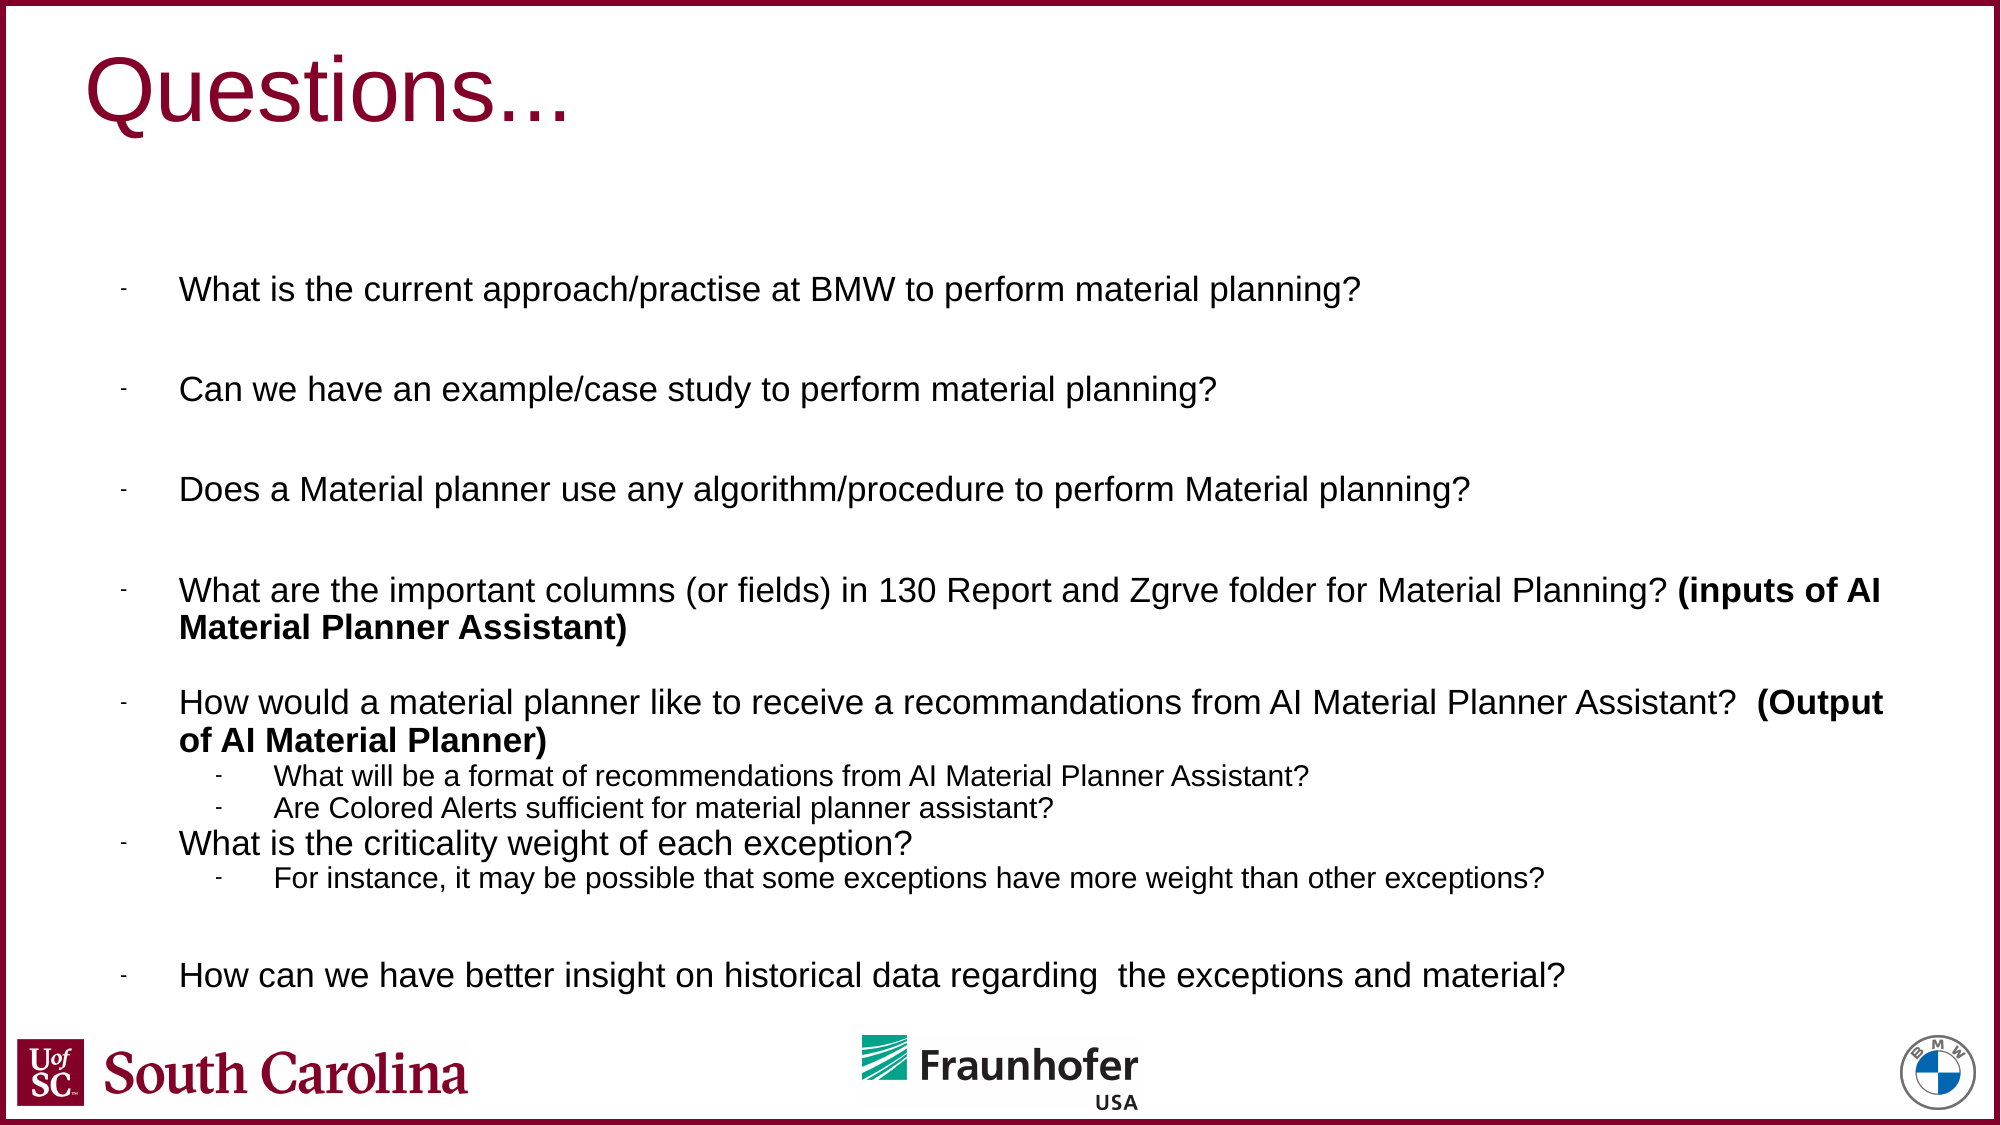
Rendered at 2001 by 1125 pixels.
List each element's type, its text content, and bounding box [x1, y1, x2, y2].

title Questions... [69, 22, 1935, 162]
list What is the current approach/practise at BMW to perform material planning? Can we have an example/case study to perform material planning? Does a Material planner use any algorithm/procedure to perform Material planning? What are the important columns (or fields) in 130 Report and Zgrve folder for Material Planning? (inputs of AI Material Planner Assistant) How would a material planner like to receive a recommandations from AI Material Planner Assistant? (Output of AI Material Planner) What will be a format of recommendations from AI Material Planner Assistant? Are Colored Alerts sufficient for material planner assistant? What is the criticality weight of each exception? For instance, it may be possible that some exceptions have more weight than other exceptions? How can we have better insight on historical data regarding the exceptions and material? [69, 209, 1935, 1008]
picture [17, 1039, 468, 1106]
picture [862, 1035, 1138, 1110]
picture [1900, 1035, 1976, 1110]
